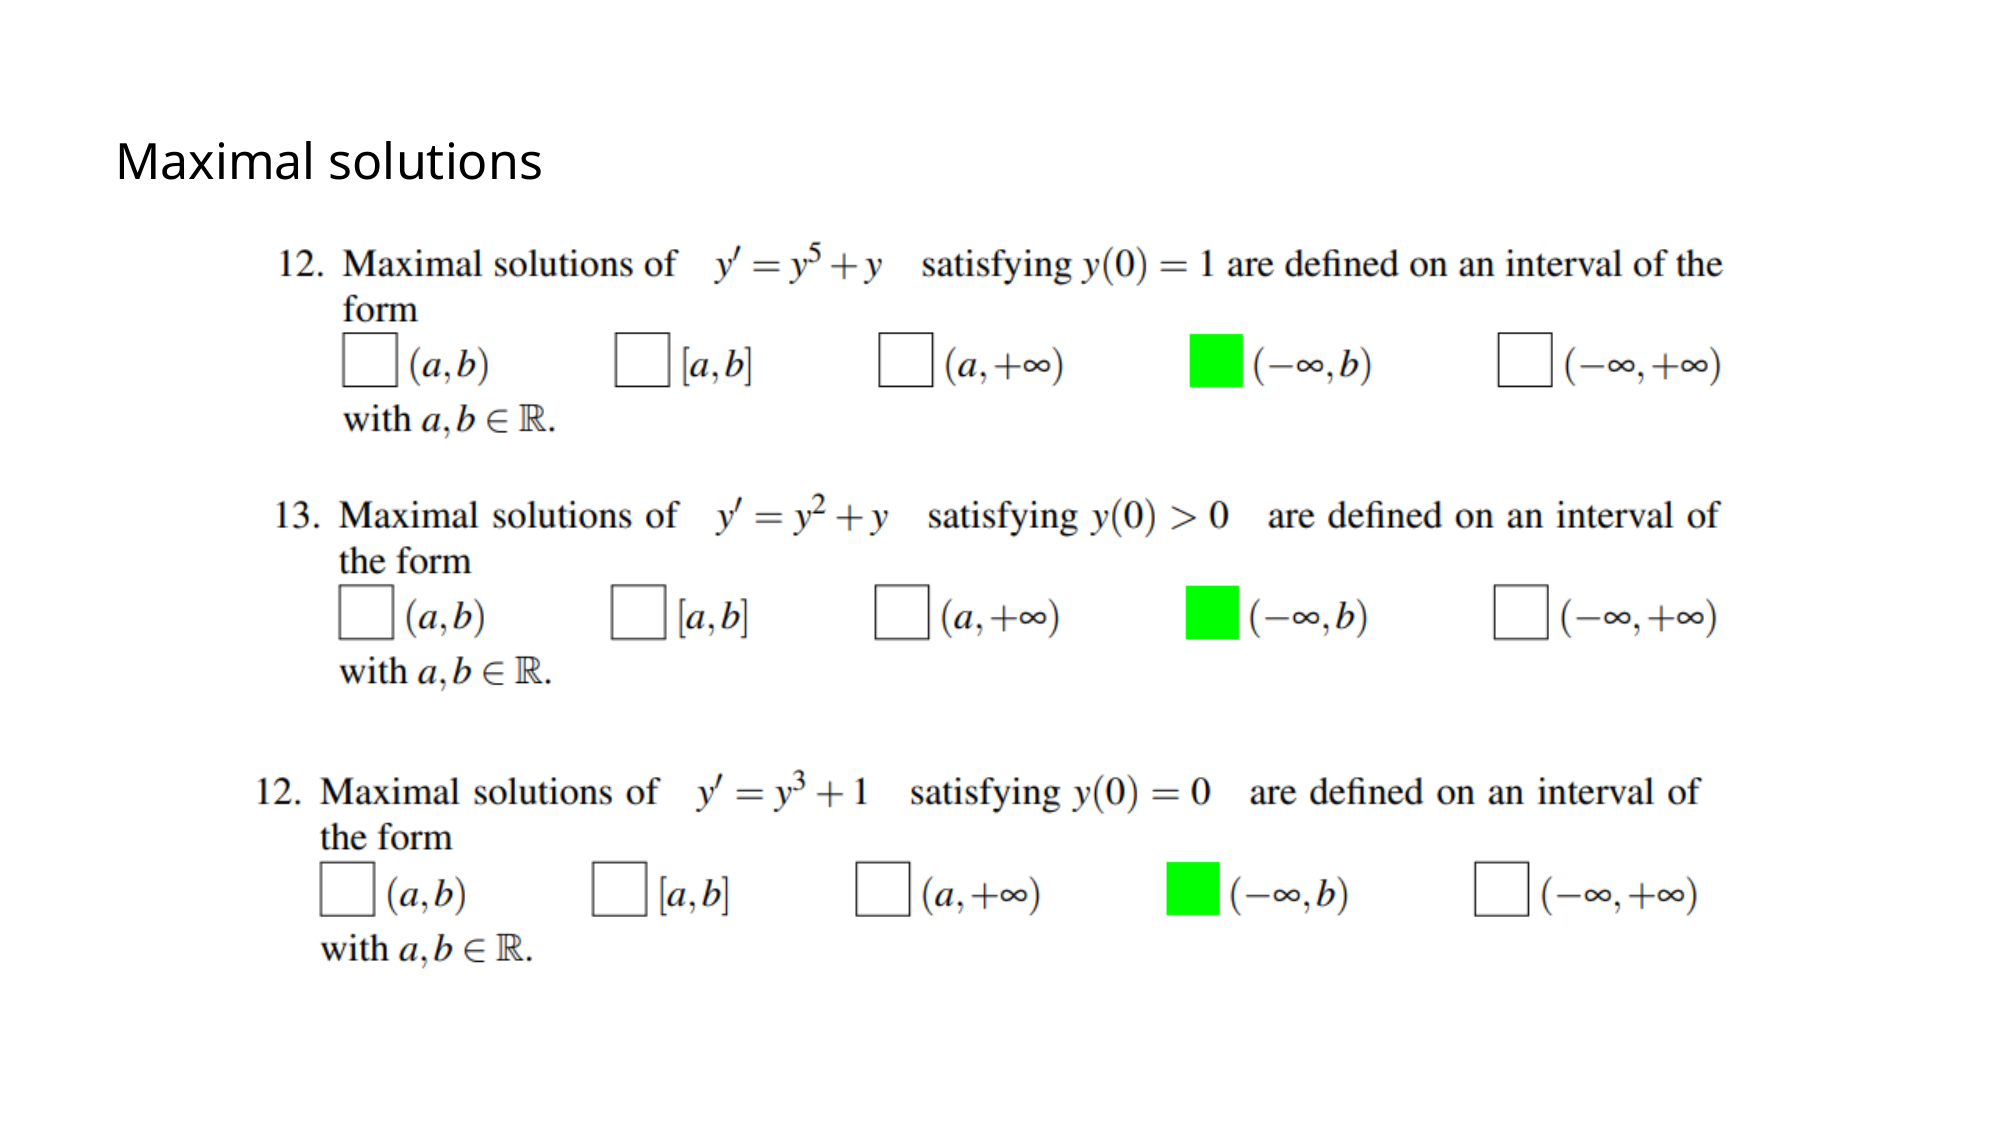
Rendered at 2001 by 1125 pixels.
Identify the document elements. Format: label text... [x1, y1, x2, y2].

picture [243, 487, 1757, 726]
picture [264, 234, 1736, 473]
text_box Maximal solutions [100, 121, 1738, 197]
picture [243, 762, 1725, 1000]
